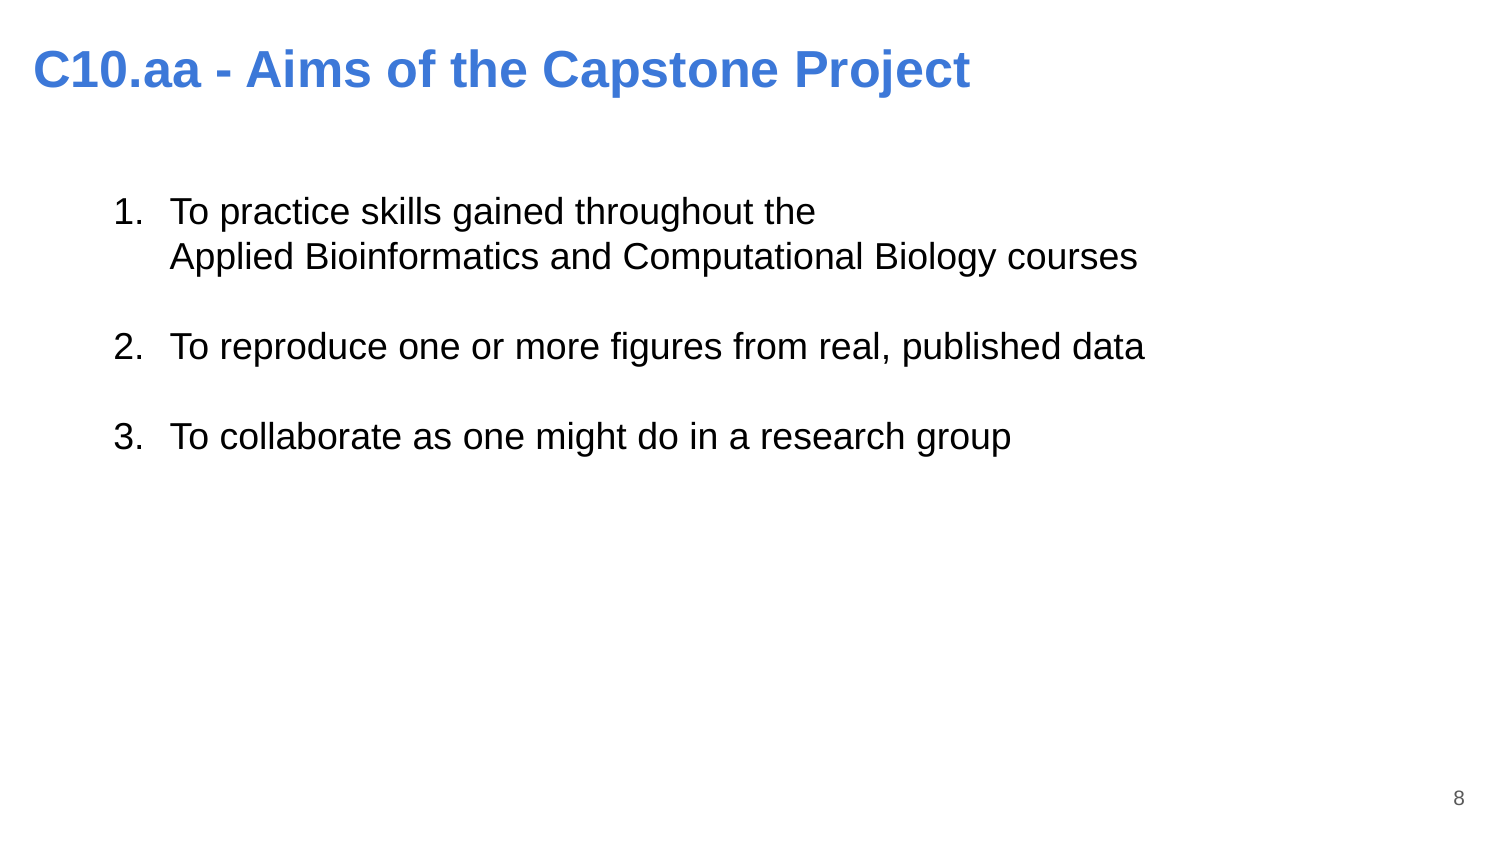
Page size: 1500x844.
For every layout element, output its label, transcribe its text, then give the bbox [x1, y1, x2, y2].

text_box To practice skills gained throughout the Applied Bioinformatics and Computational Biology courses To reproduce one or more figures from real, published data To collaborate as one might do in a research group [79, 172, 1400, 592]
slide_number ‹#› [1389, 764, 1480, 830]
title C10.aa - Aims of the Capstone Project [18, 0, 1416, 70]
